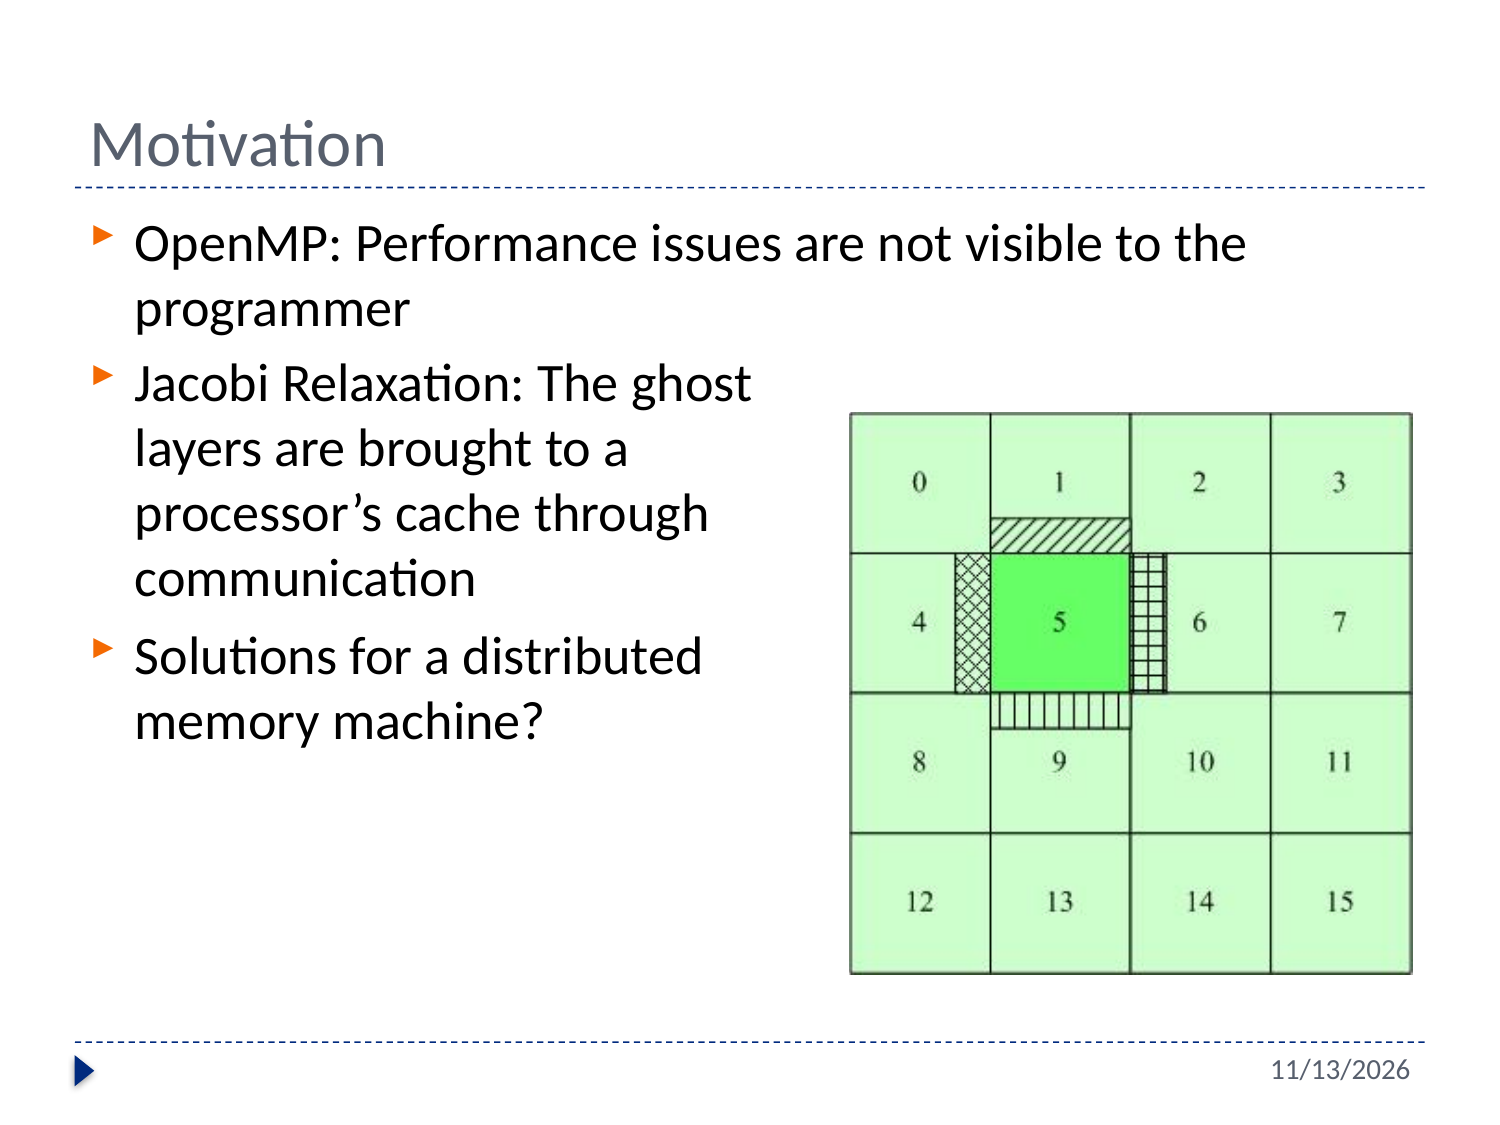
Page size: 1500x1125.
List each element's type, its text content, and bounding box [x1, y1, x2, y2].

list OpenMP: Performance issues are not visible to the programmer [75, 200, 1425, 1010]
title Motivation [75, 24, 1425, 188]
text_box Jacobi Relaxation: The ghost layers are brought to a processor’s cache through communication Solutions for a distributed memory machine? [75, 339, 788, 1038]
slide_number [1050, 1042, 1426, 1103]
picture [849, 412, 1413, 976]
